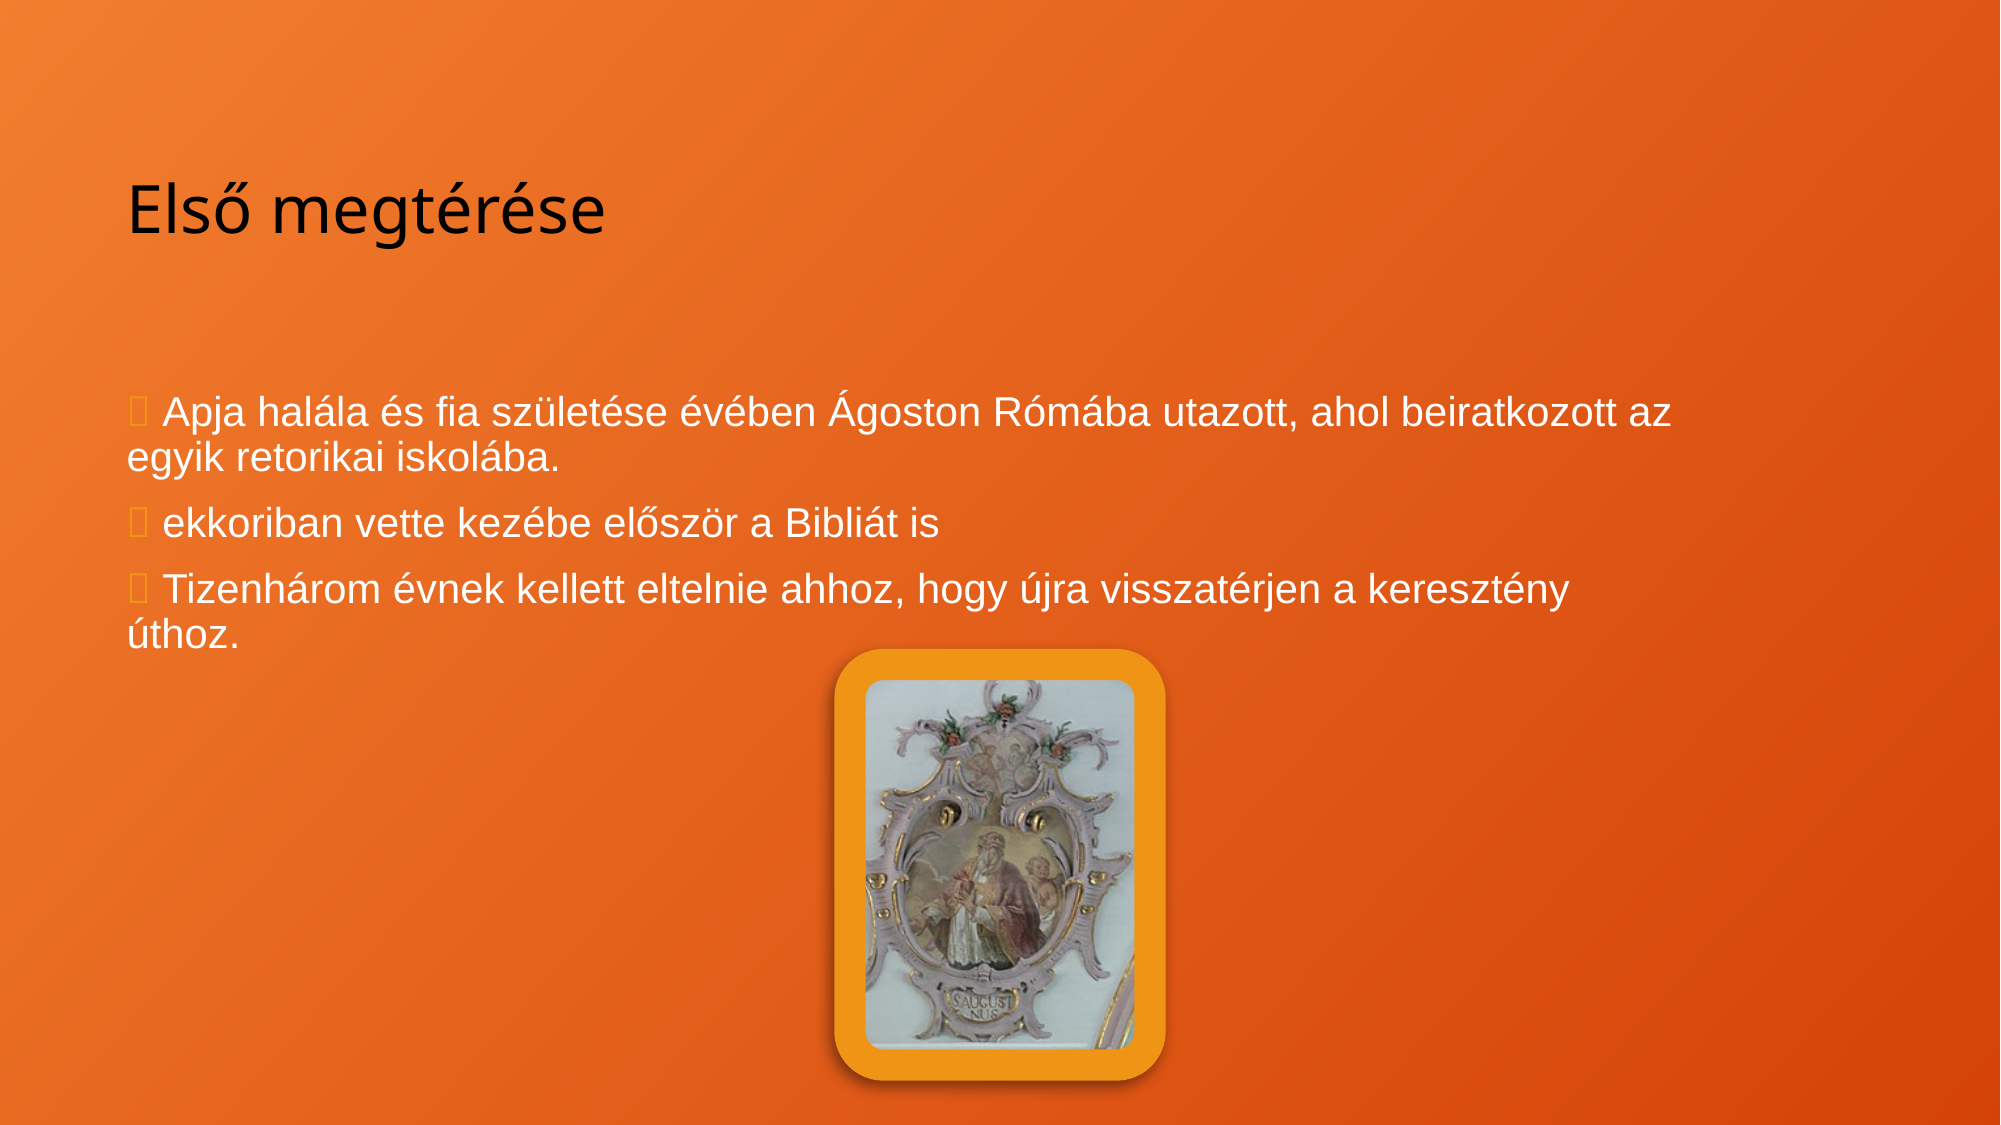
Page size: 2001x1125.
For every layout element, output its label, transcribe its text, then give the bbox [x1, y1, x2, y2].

list  Apja halála és fia születése évében Ágoston Rómába utazott, ahol beiratkozott az egyik retorikai iskolába.  ekkoriban vette kezébe először a Bibliát is  Tizenhárom évnek kellett eltelnie ahhoz, hogy újra visszatérjen a keresztény úthoz. [111, 383, 1689, 974]
title Első megtérése [111, 123, 1689, 301]
picture [849, 664, 1151, 1066]
